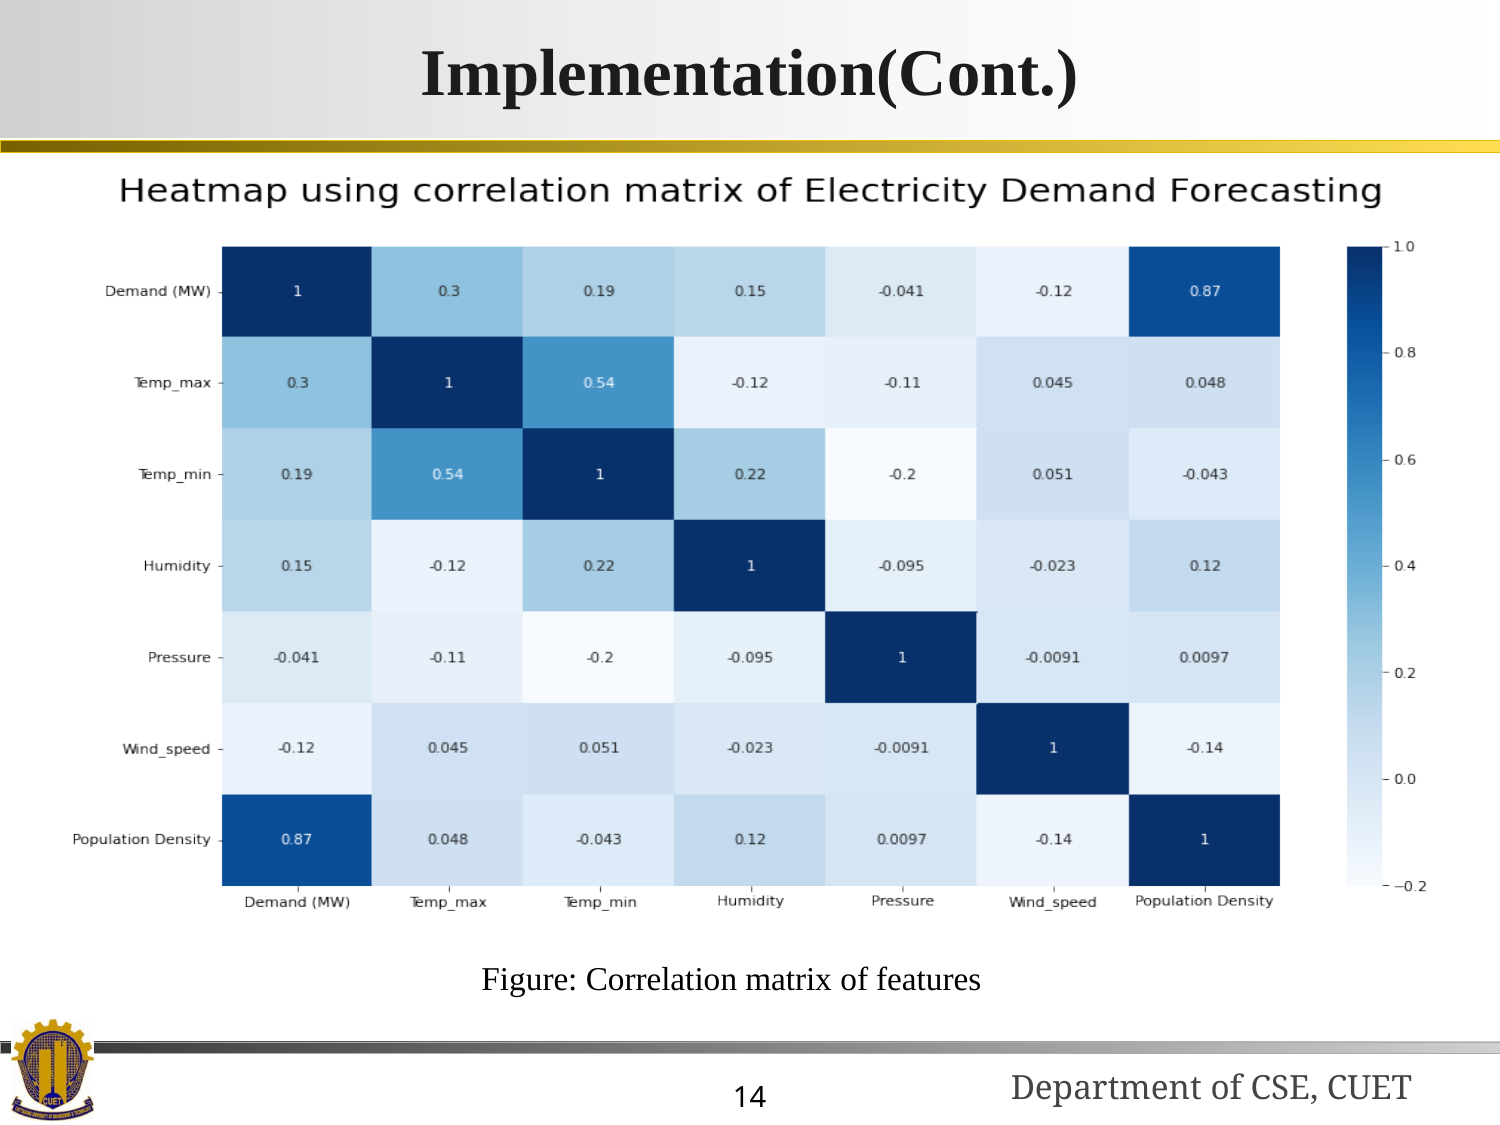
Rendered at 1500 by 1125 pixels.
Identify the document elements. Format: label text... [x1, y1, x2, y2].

picture [11, 1019, 94, 1121]
title Implementation(Cont.) [0, 0, 1500, 138]
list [62, 168, 1439, 919]
text_box Figure: Correlation matrix of features [466, 949, 998, 1005]
